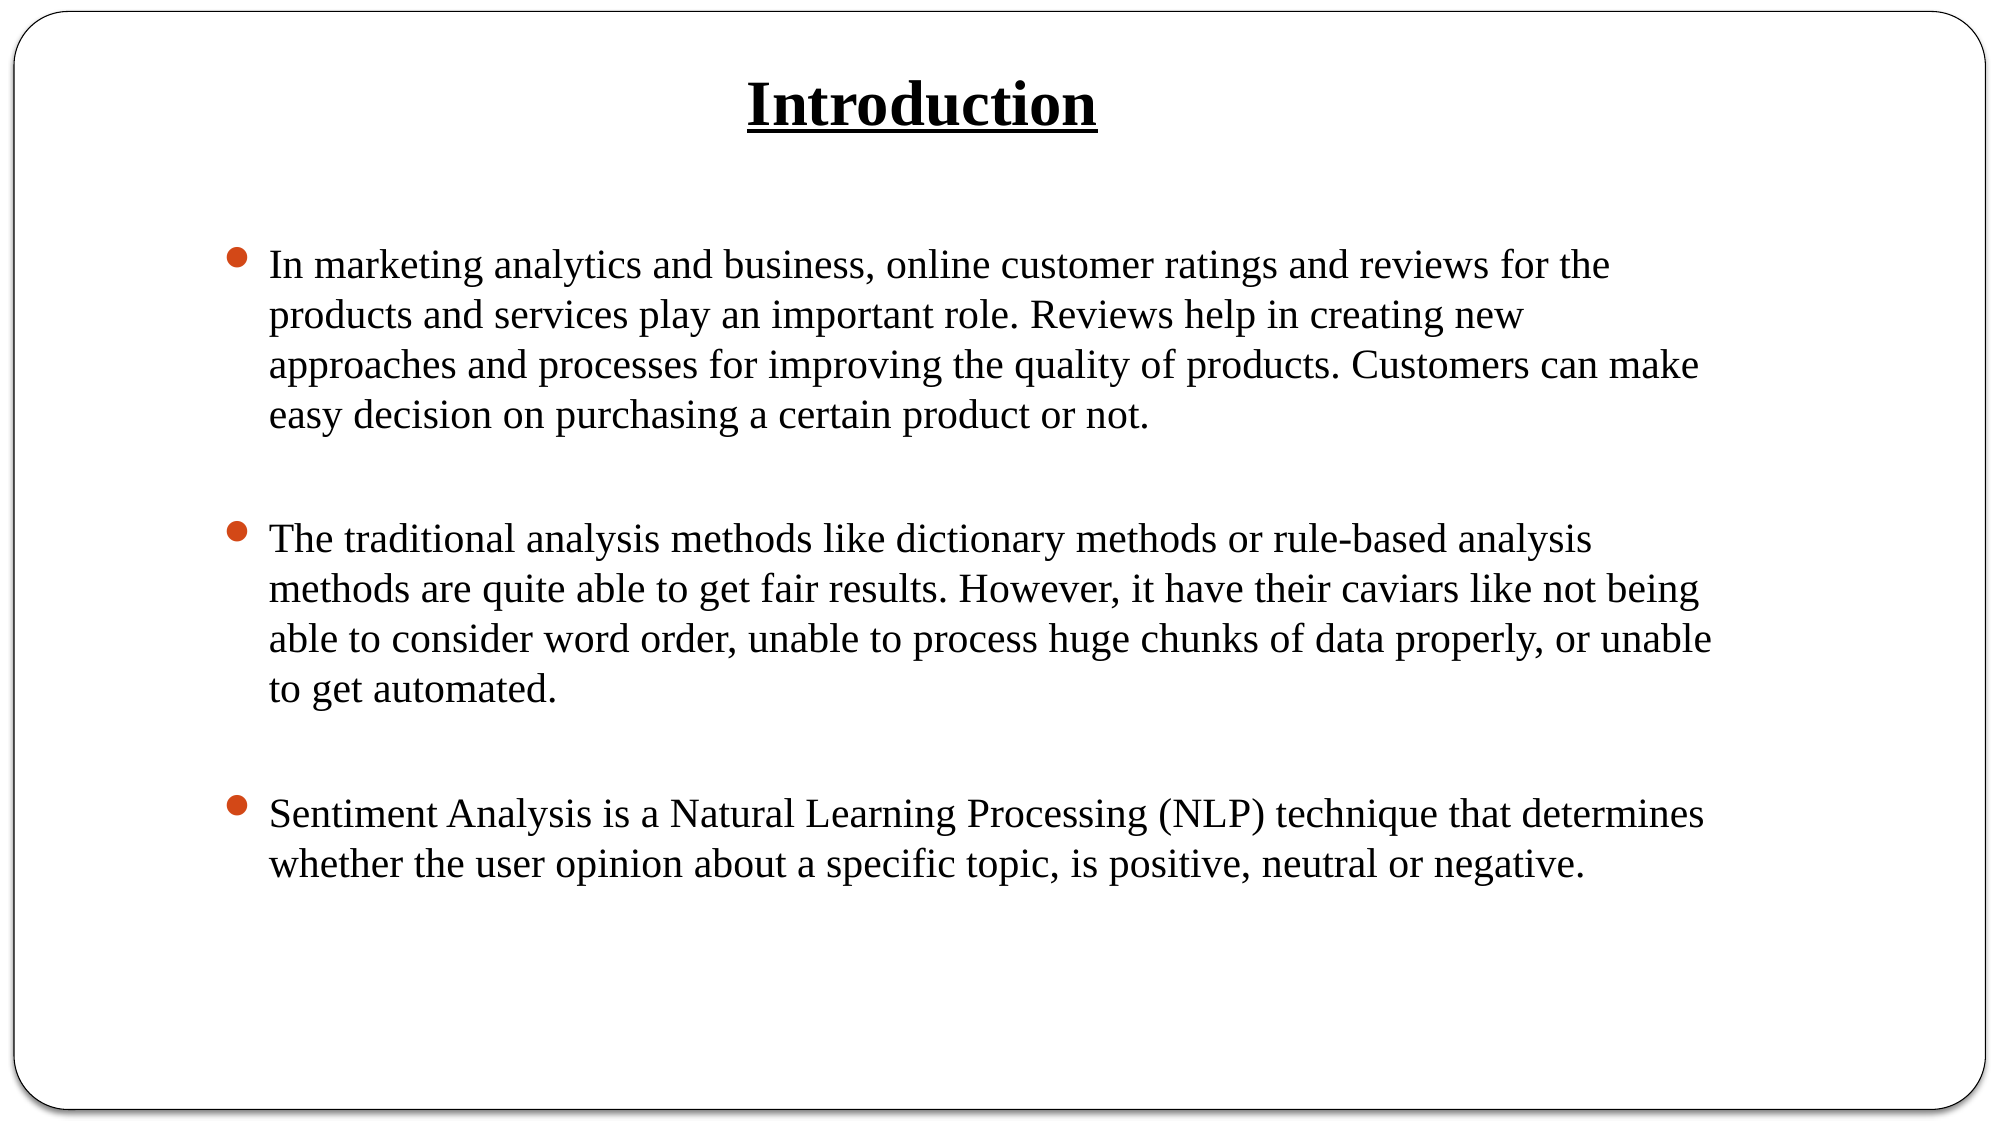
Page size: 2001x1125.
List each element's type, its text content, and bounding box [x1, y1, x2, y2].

list In marketing analytics and business, online customer ratings and reviews for the products and services play an important role. Reviews help in creating new approaches and processes for improving the quality of products. Customers can make easy decision on purchasing a certain product or not. The traditional analysis methods like dictionary methods or rule-based analysis methods are quite able to get fair results. However, it have their caviars like not being able to consider word order, unable to process huge chunks of data properly, or unable to get automated. Sentiment Analysis is a Natural Learning Processing (NLP) technique that determines whether the user opinion about a specific topic, is positive, neutral or negative. [208, 233, 1732, 930]
title Introduction [200, 45, 1900, 233]
